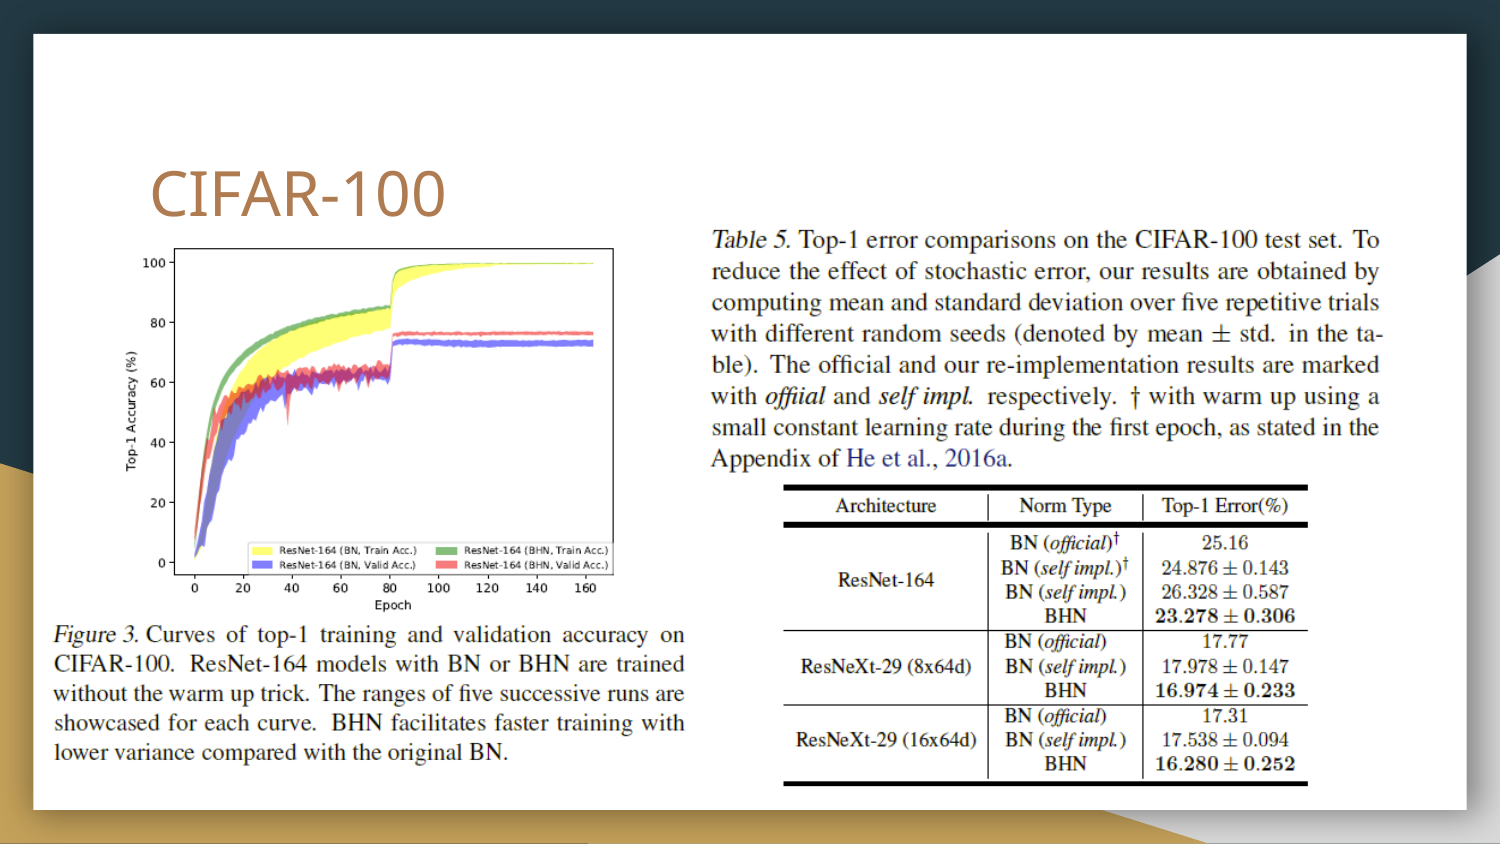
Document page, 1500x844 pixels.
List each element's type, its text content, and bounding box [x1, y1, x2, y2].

title CIFAR-100 [134, 138, 1366, 236]
picture [47, 218, 1452, 797]
